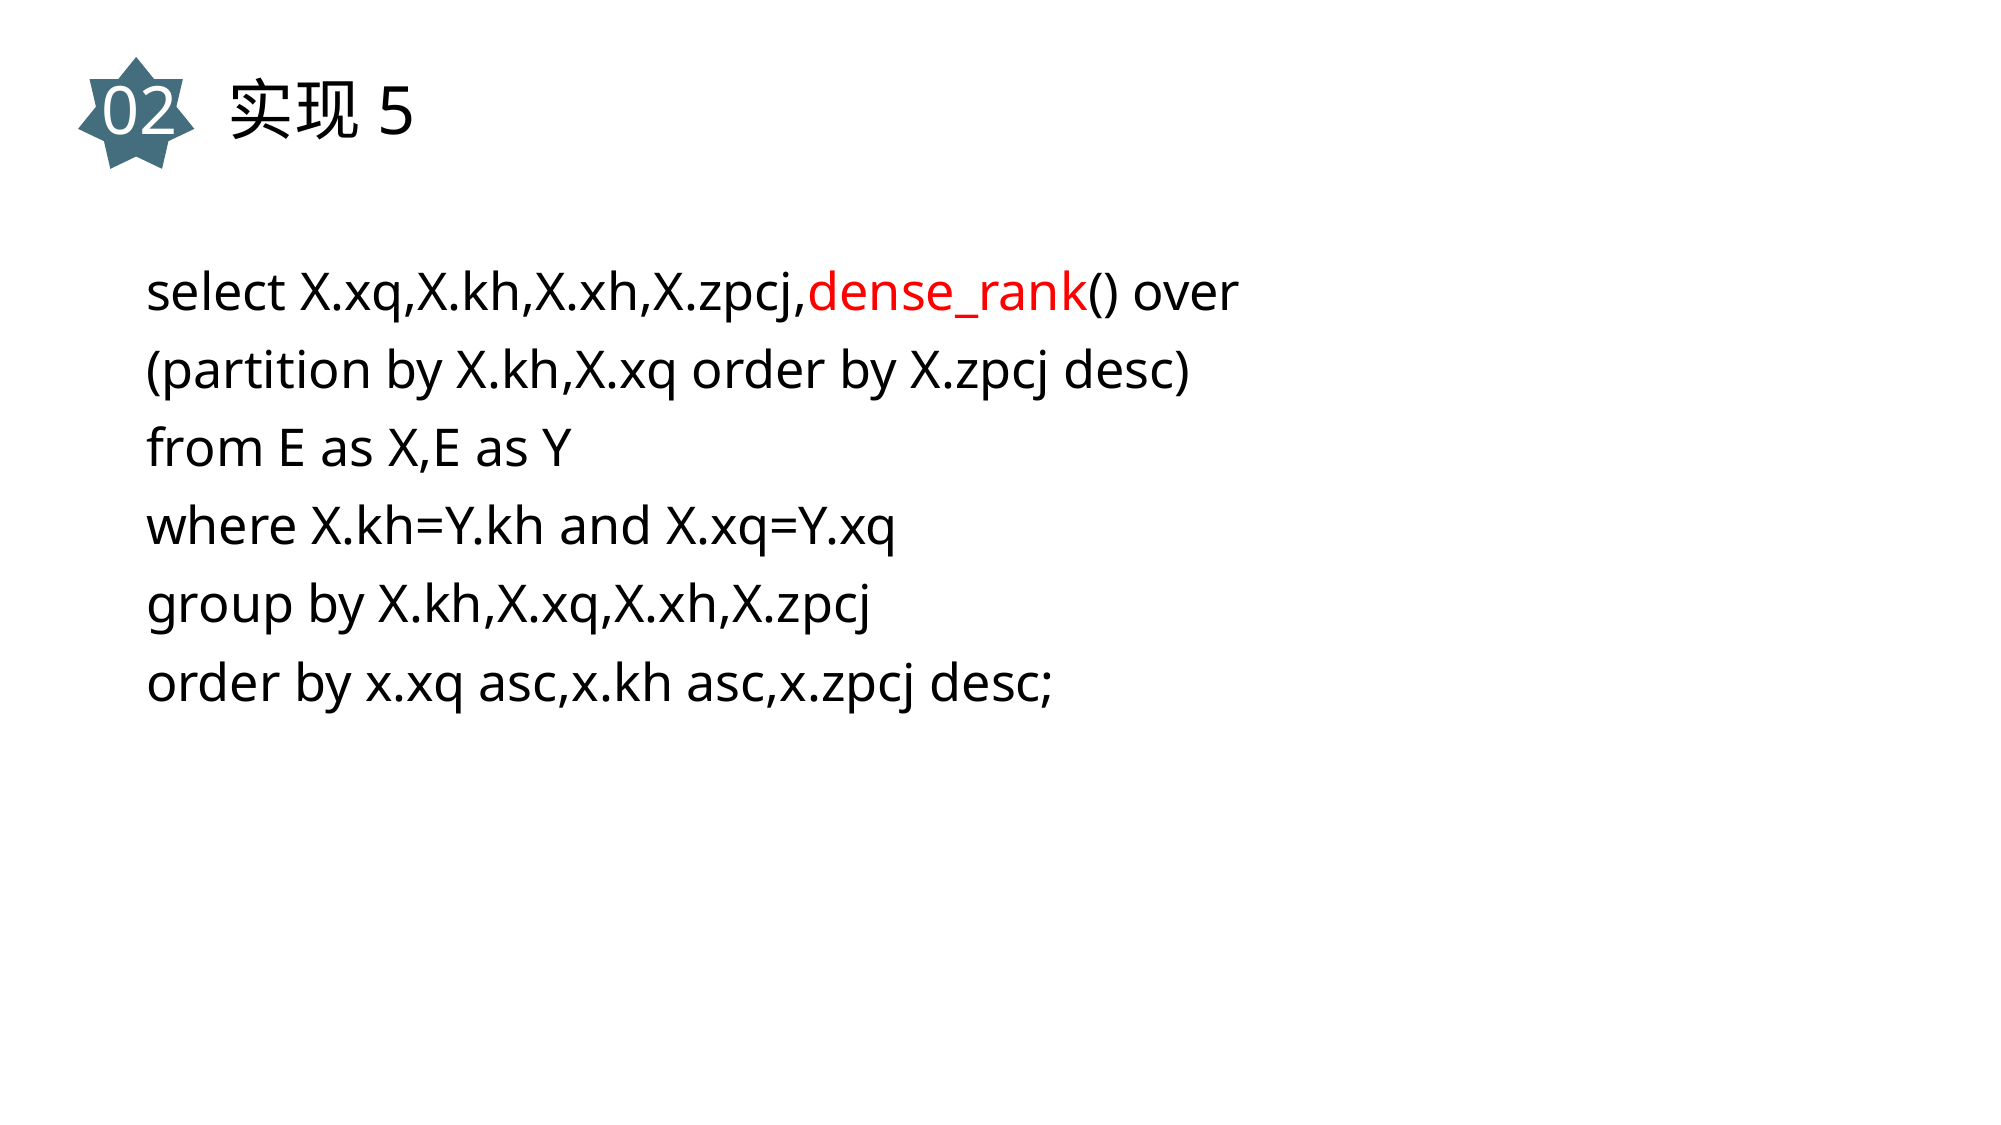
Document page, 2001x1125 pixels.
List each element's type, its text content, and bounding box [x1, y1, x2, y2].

text_box select X.xq,X.kh,X.xh,X.zpcj,dense_rank() over (partition by X.kh,X.xq order by X.zpcj desc) from E as X,E as Y where X.kh=Y.kh and X.xq=Y.xq group by X.kh,X.xq,X.xh,X.zpcj order by x.xq asc,x.kh asc,x.zpcj desc; [131, 235, 1774, 797]
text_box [78, 56, 775, 169]
